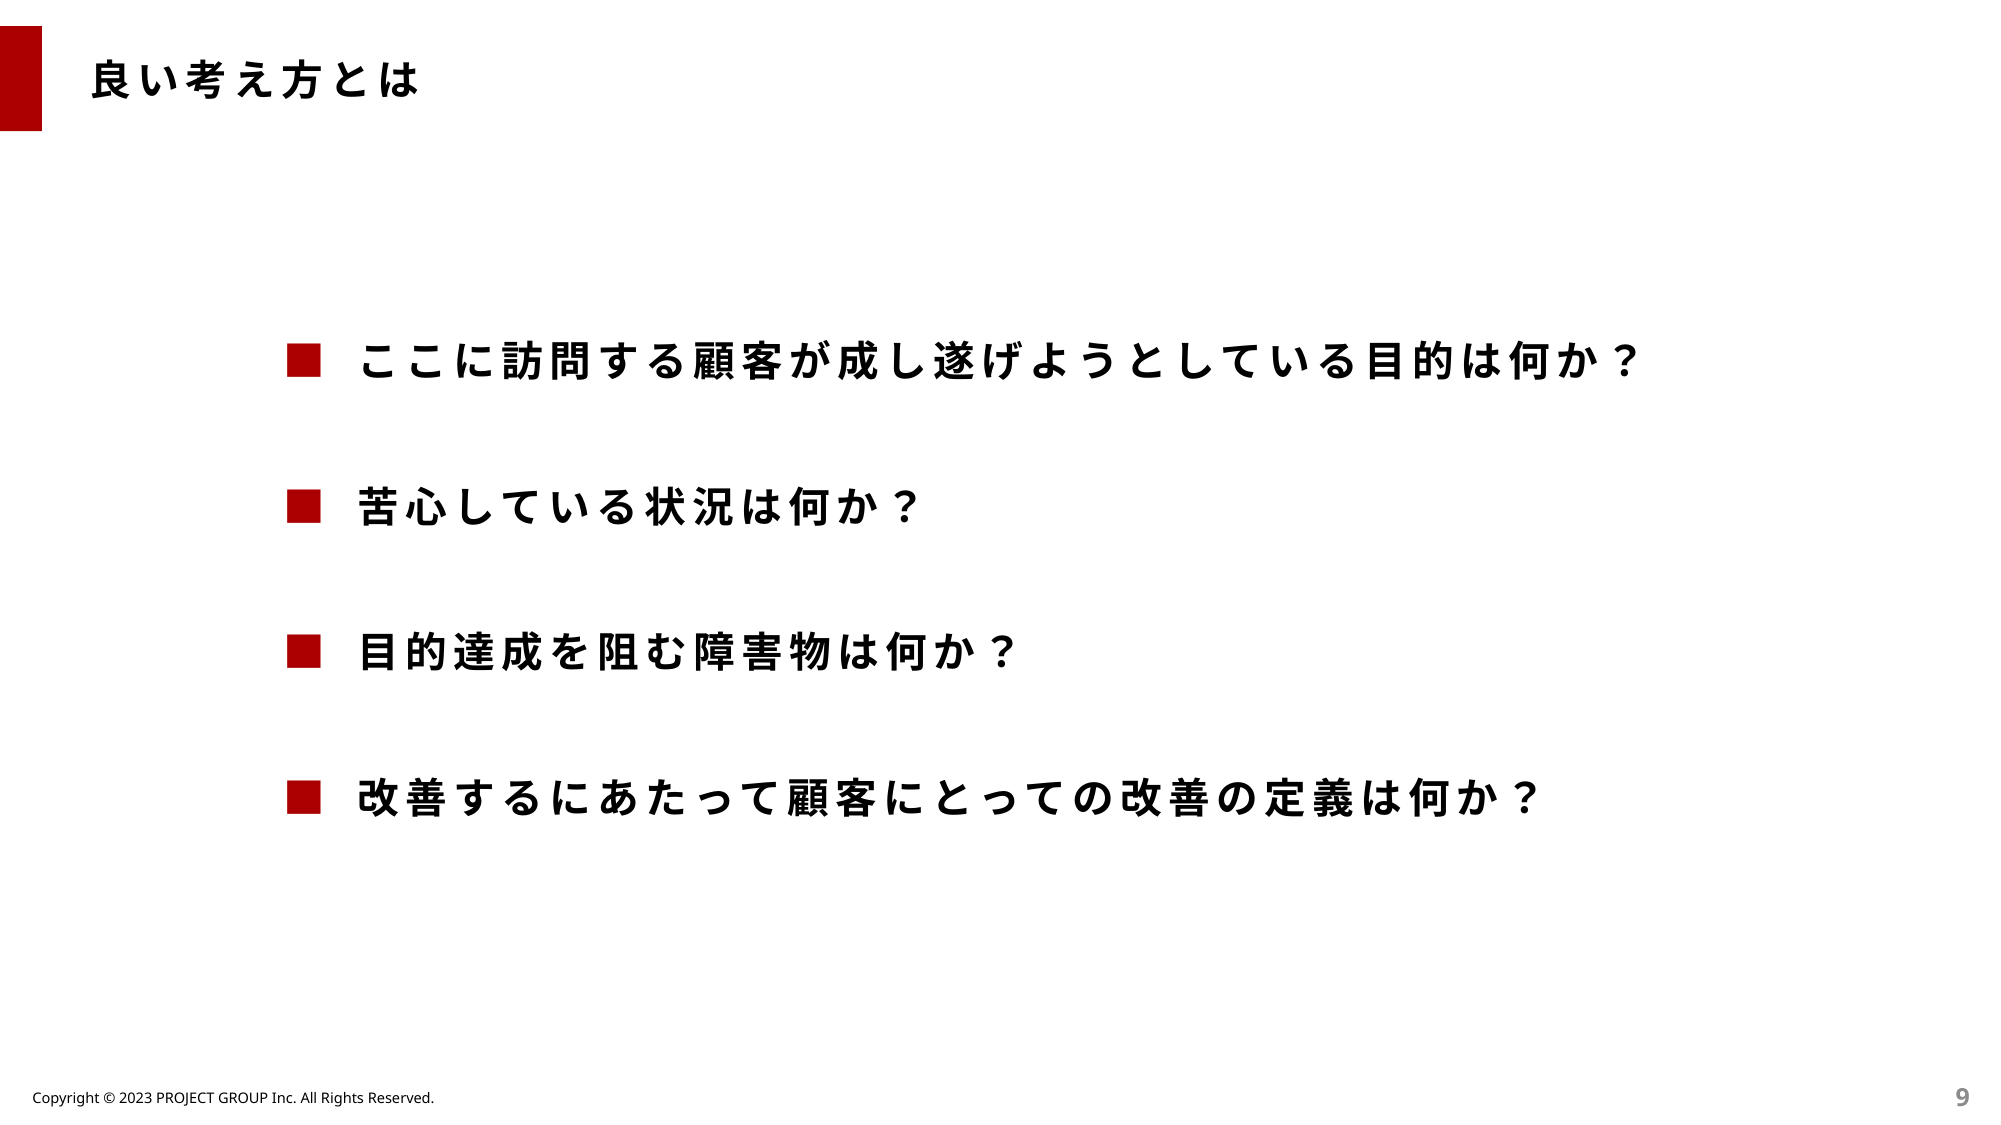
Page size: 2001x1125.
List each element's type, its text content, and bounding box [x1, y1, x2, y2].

text_box [0, 25, 43, 132]
text_box 良い考え方とは [43, 46, 2000, 112]
text_box Copyright © 2023 PROJECT GROUP Inc. All Rights Reserved. [15, 1080, 488, 1111]
slide_number 9 [1534, 1068, 1985, 1125]
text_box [269, 302, 1731, 823]
